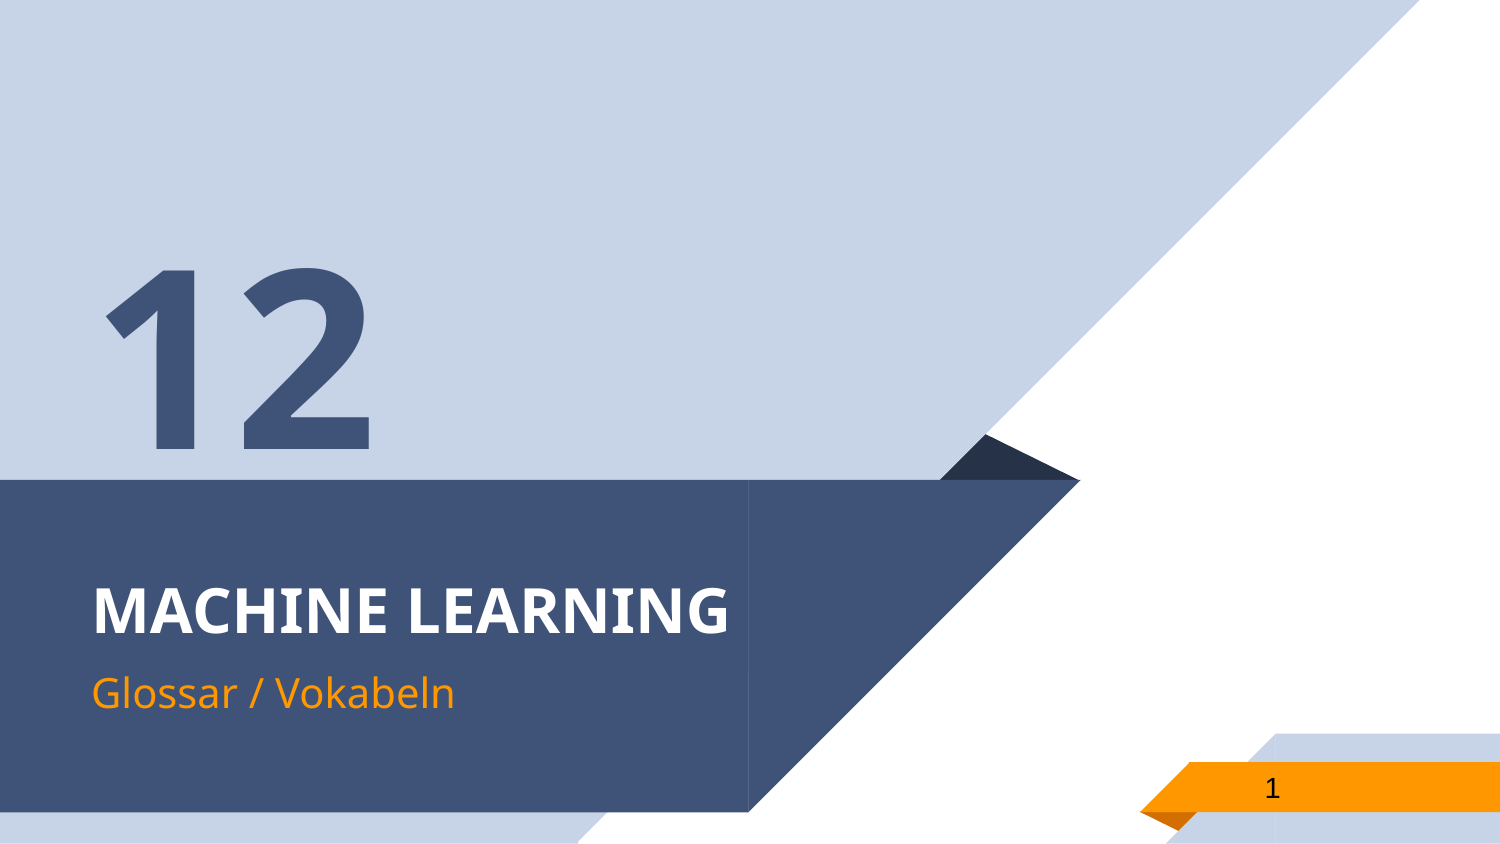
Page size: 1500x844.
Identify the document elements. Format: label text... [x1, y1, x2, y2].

text_box 12 [76, 0, 434, 515]
title MACHINE LEARNING [76, 470, 748, 652]
slide_number 1 [1249, 760, 1494, 813]
subtitle Glossar / Vokabeln [76, 652, 748, 781]
